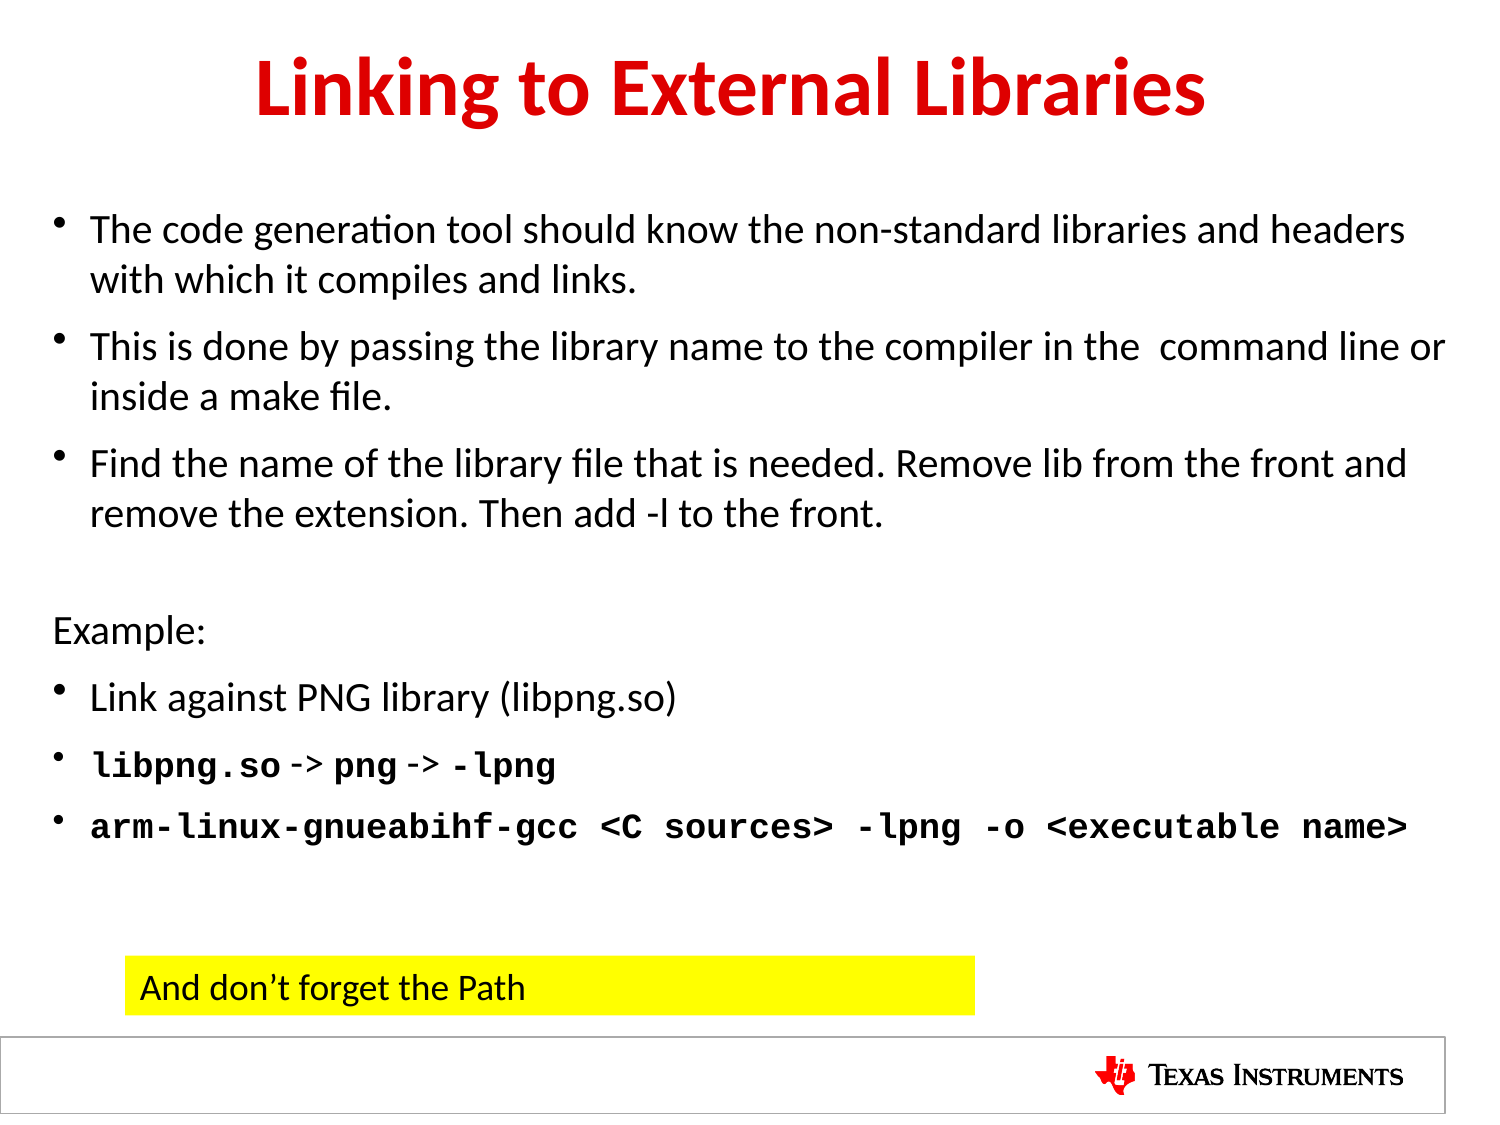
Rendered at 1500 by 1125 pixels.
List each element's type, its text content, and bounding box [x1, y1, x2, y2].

list The code generation tool should know the non-standard libraries and headers with which it compiles and links. This is done by passing the library name to the compiler in the command line or inside a make file. Find the name of the library file that is needed. Remove lib from the front and remove the extension. Then add -l to the front. Example: Link against PNG library (libpng.so) libpng.so -> png -> -lpng arm-linux-gnueabihf-gcc <C sources> -lpng -o <executable name> [37, 194, 1463, 926]
title Linking to External Libraries [37, 23, 1426, 158]
picture [1095, 1056, 1403, 1095]
text_box And don’t forget the Path [125, 955, 975, 1016]
